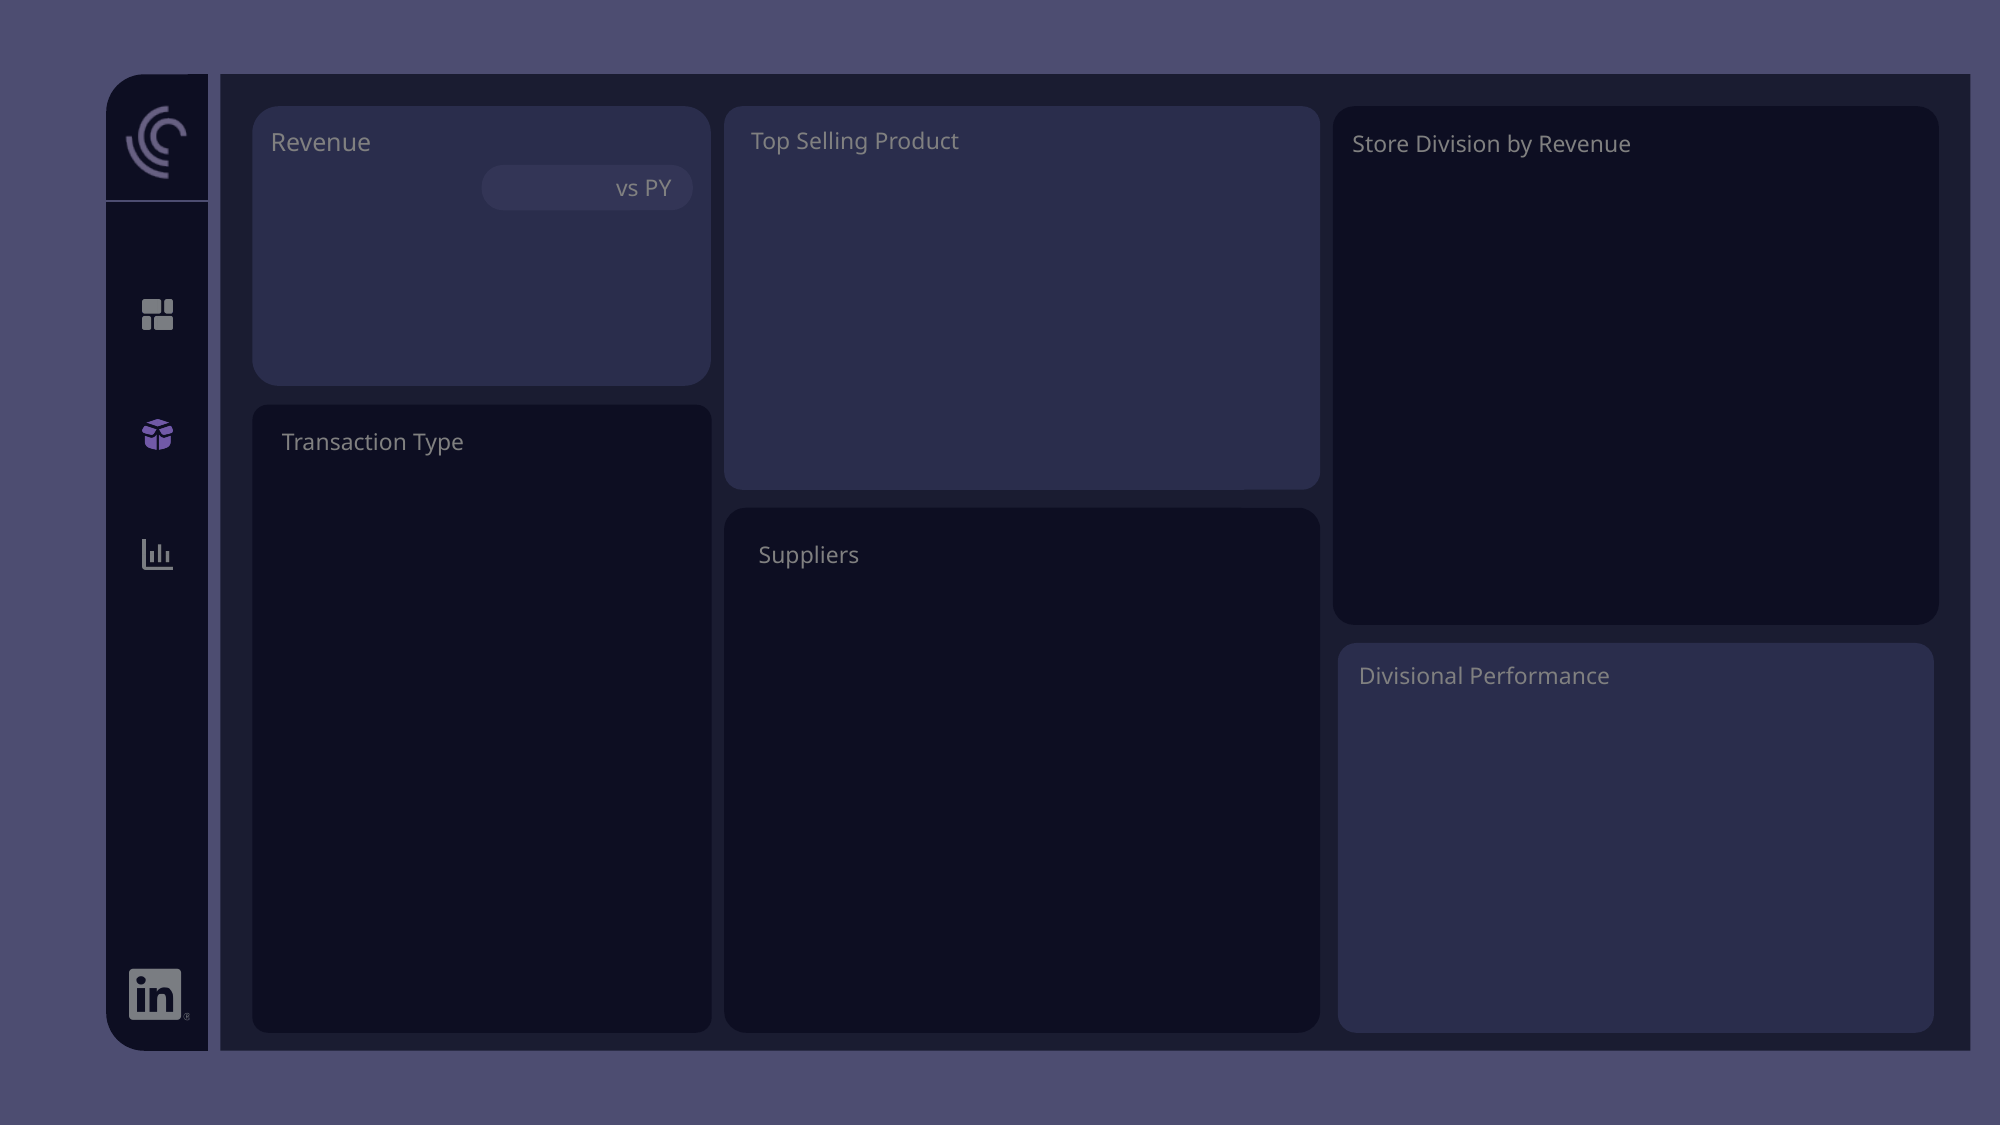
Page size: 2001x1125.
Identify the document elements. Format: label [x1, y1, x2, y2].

text_box [105, 73, 1971, 1052]
